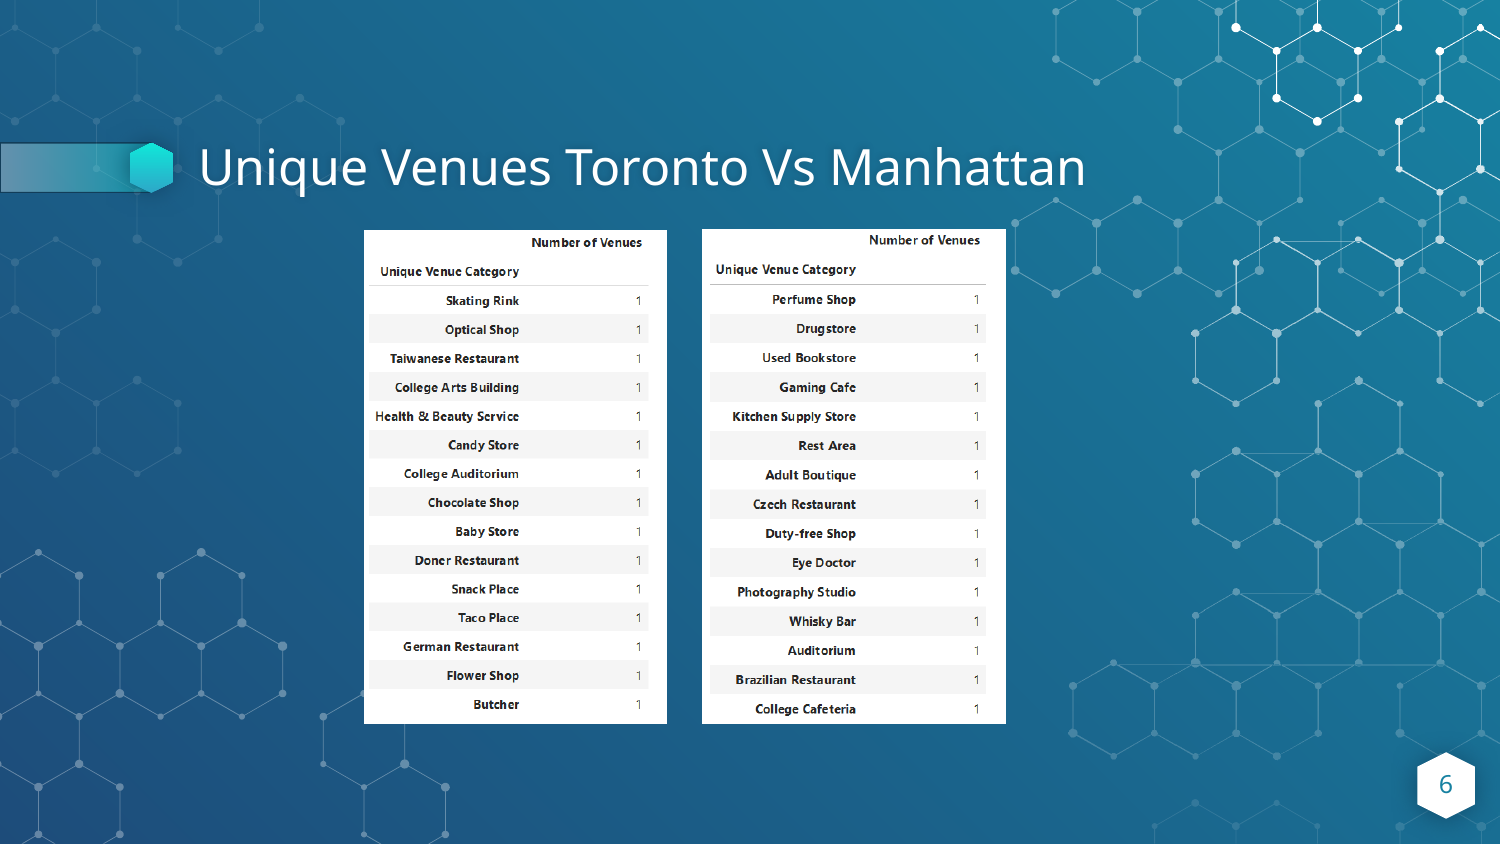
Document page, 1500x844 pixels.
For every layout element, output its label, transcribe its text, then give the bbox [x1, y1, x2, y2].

slide_number 6 [1417, 752, 1475, 819]
picture [702, 228, 1006, 724]
picture [364, 230, 668, 724]
title Unique Venues Toronto Vs Manhattan [198, 140, 1302, 198]
